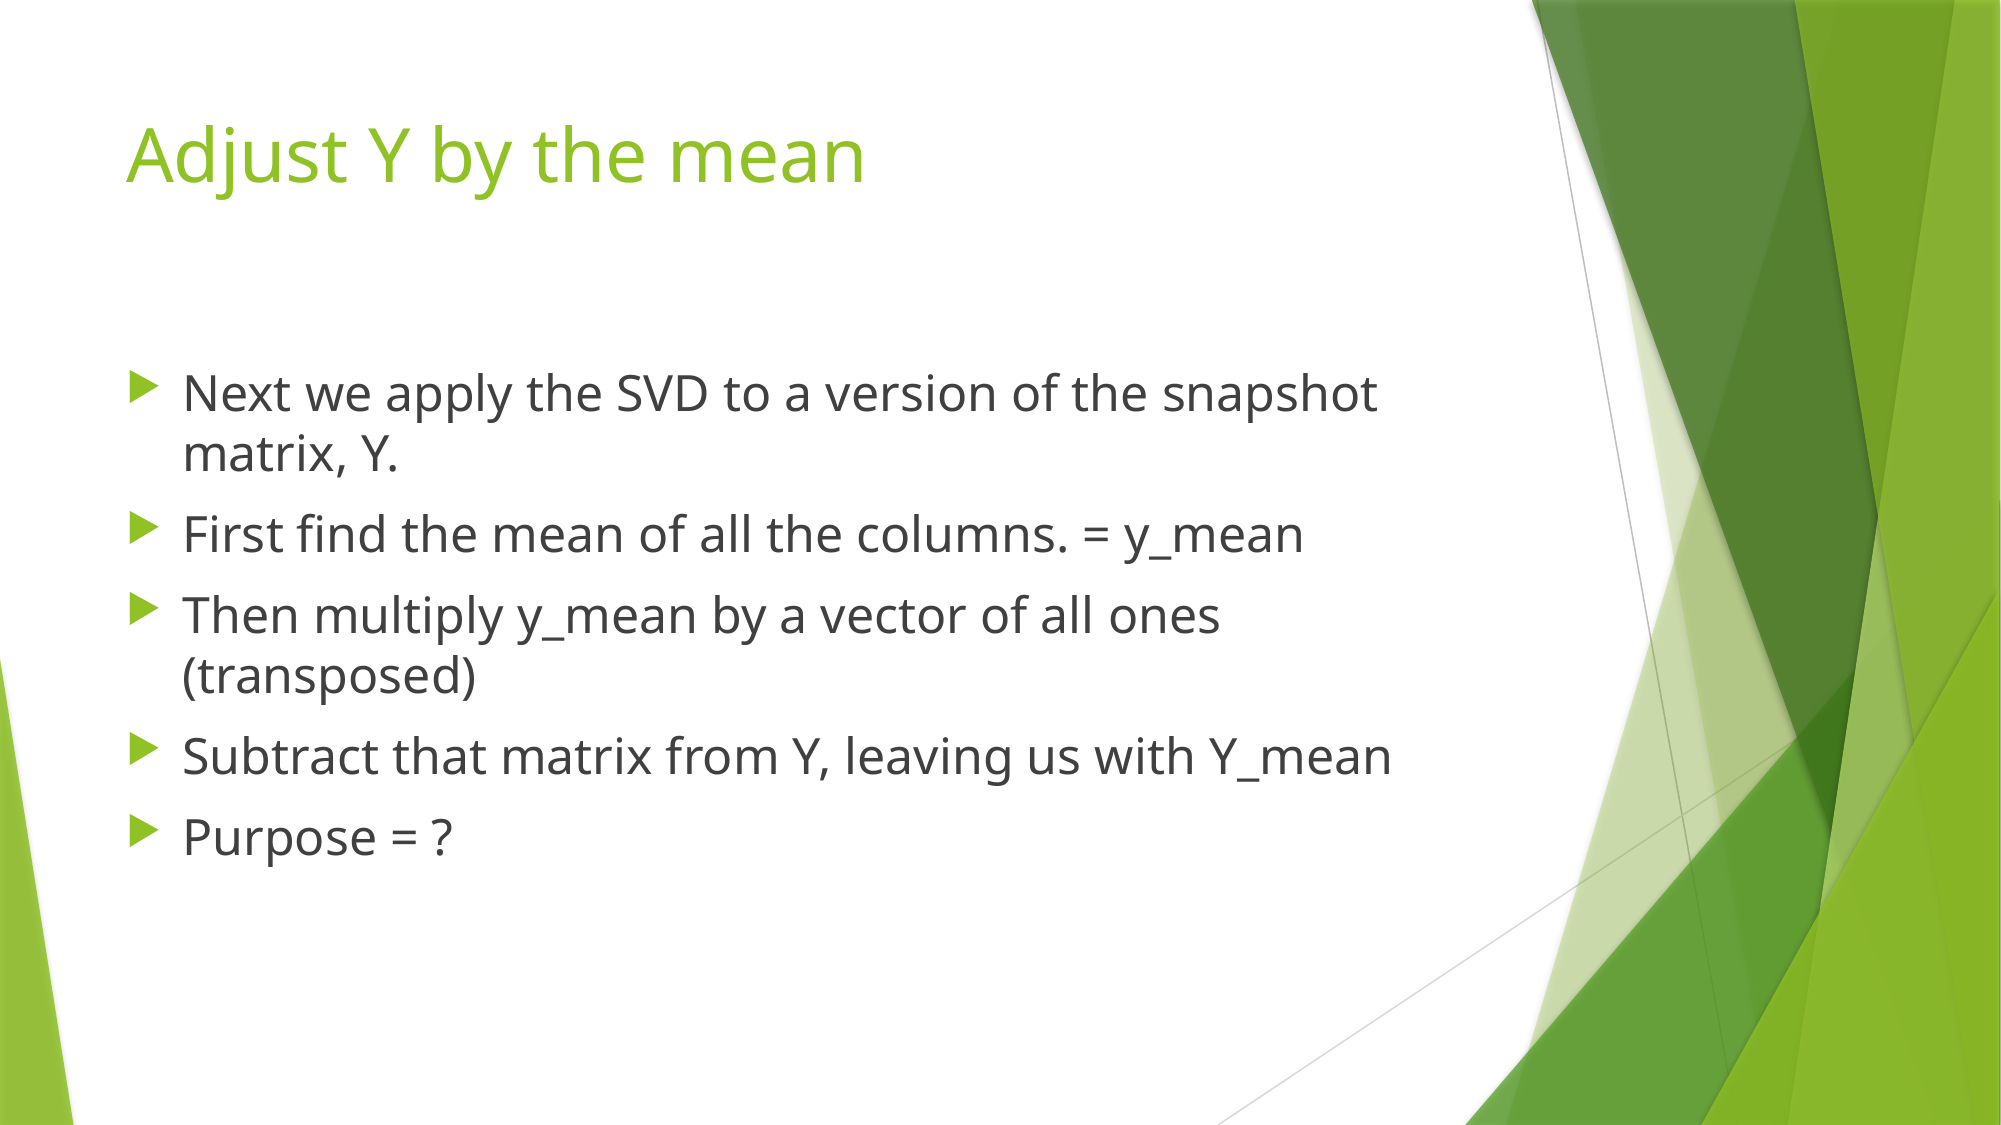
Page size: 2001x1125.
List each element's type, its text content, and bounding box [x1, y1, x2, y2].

list Next we apply the SVD to a version of the snapshot matrix, Y. First find the mean of all the columns. = y_mean Then multiply y_mean by a vector of all ones (transposed) Subtract that matrix from Y, leaving us with Y_mean Purpose = ? [111, 354, 1522, 992]
title Adjust Y by the mean [111, 99, 1522, 317]
